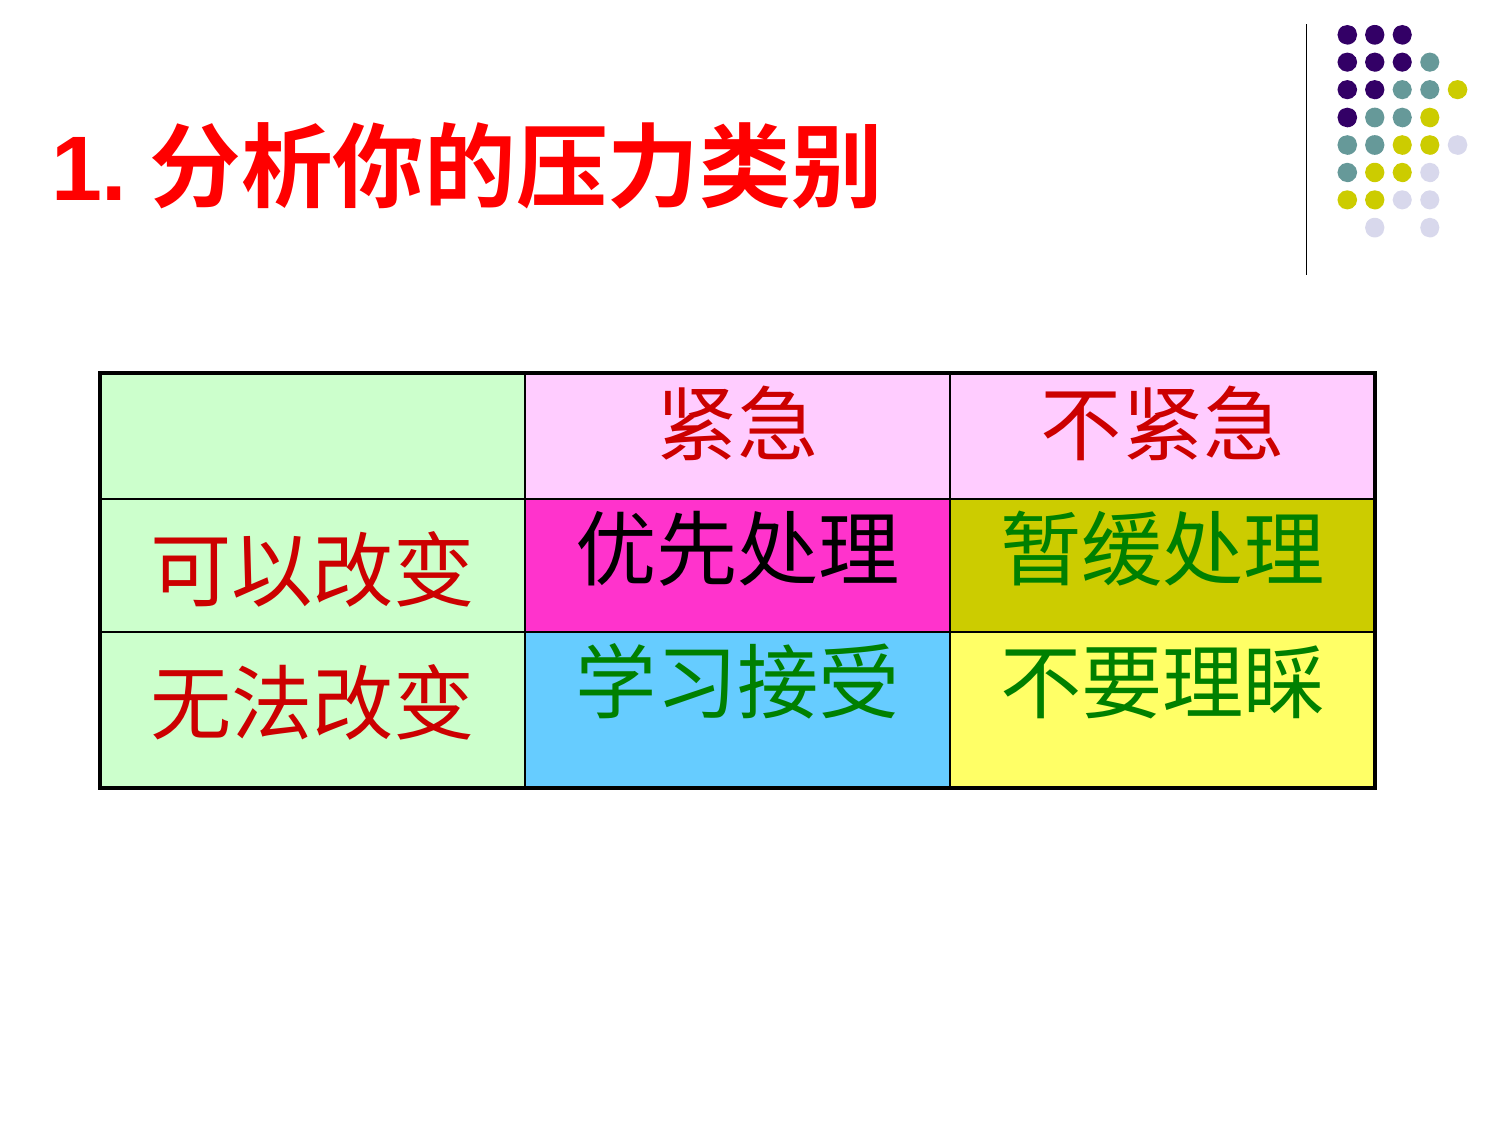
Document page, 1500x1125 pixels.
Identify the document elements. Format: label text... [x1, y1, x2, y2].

table_cell 不要理睬 [951, 633, 1373, 786]
table_cell 学习接受 [526, 633, 949, 786]
table_cell 无法改变 [102, 633, 524, 786]
table_cell 优先处理 [526, 500, 949, 631]
text_box 1.分析你的压力类别 [36, 0, 1315, 227]
table_header 紧急 [526, 375, 949, 498]
table_cell 暂缓处理 [951, 500, 1373, 631]
table_header [102, 375, 524, 498]
table_header 不紧急 [951, 375, 1373, 498]
table_cell 可以改变 [102, 500, 524, 631]
